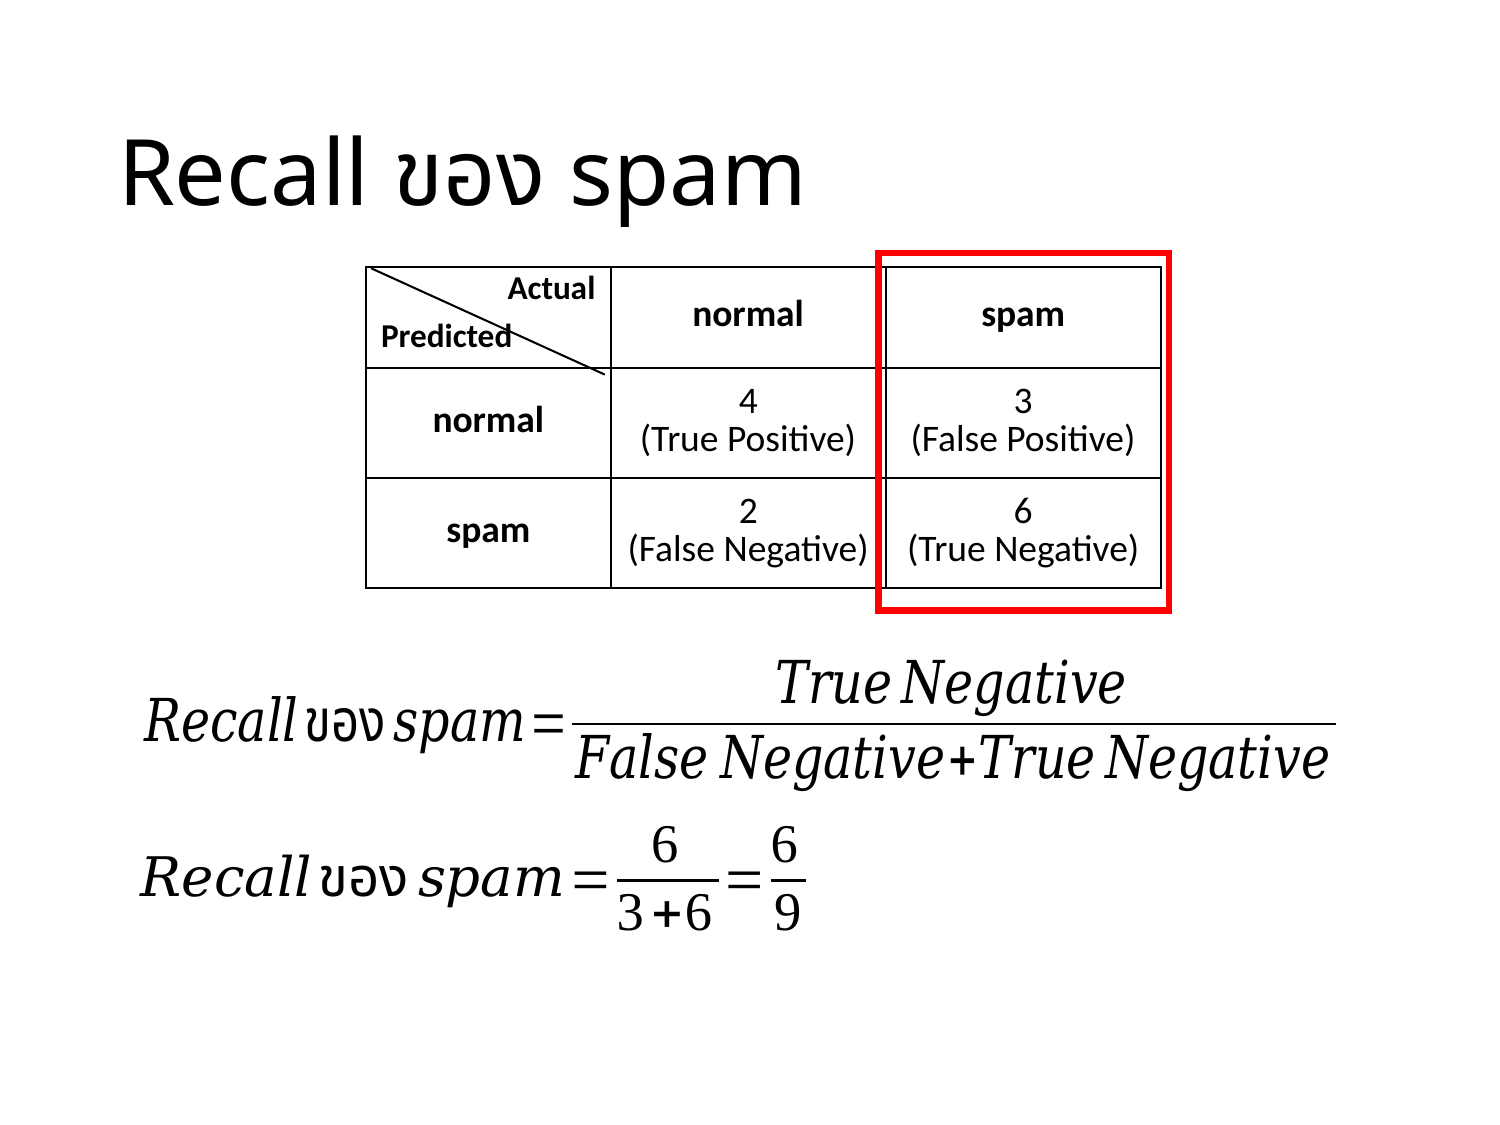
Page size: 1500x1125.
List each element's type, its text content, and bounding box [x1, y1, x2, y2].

table_cell normal [367, 369, 610, 477]
table_cell Predicted [367, 315, 371, 367]
title Recall ของ spam [103, 59, 1397, 278]
table_cell spam [367, 479, 610, 587]
table_cell Predicted [605, 315, 610, 367]
table_cell 4 (True Positive) [612, 369, 877, 477]
table_header Actual [605, 268, 610, 315]
table_cell 2 (False Negative) [612, 479, 877, 587]
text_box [371, 268, 605, 375]
text_box [877, 252, 1170, 612]
table_header normal [612, 268, 877, 367]
table_header Actual [367, 268, 371, 315]
